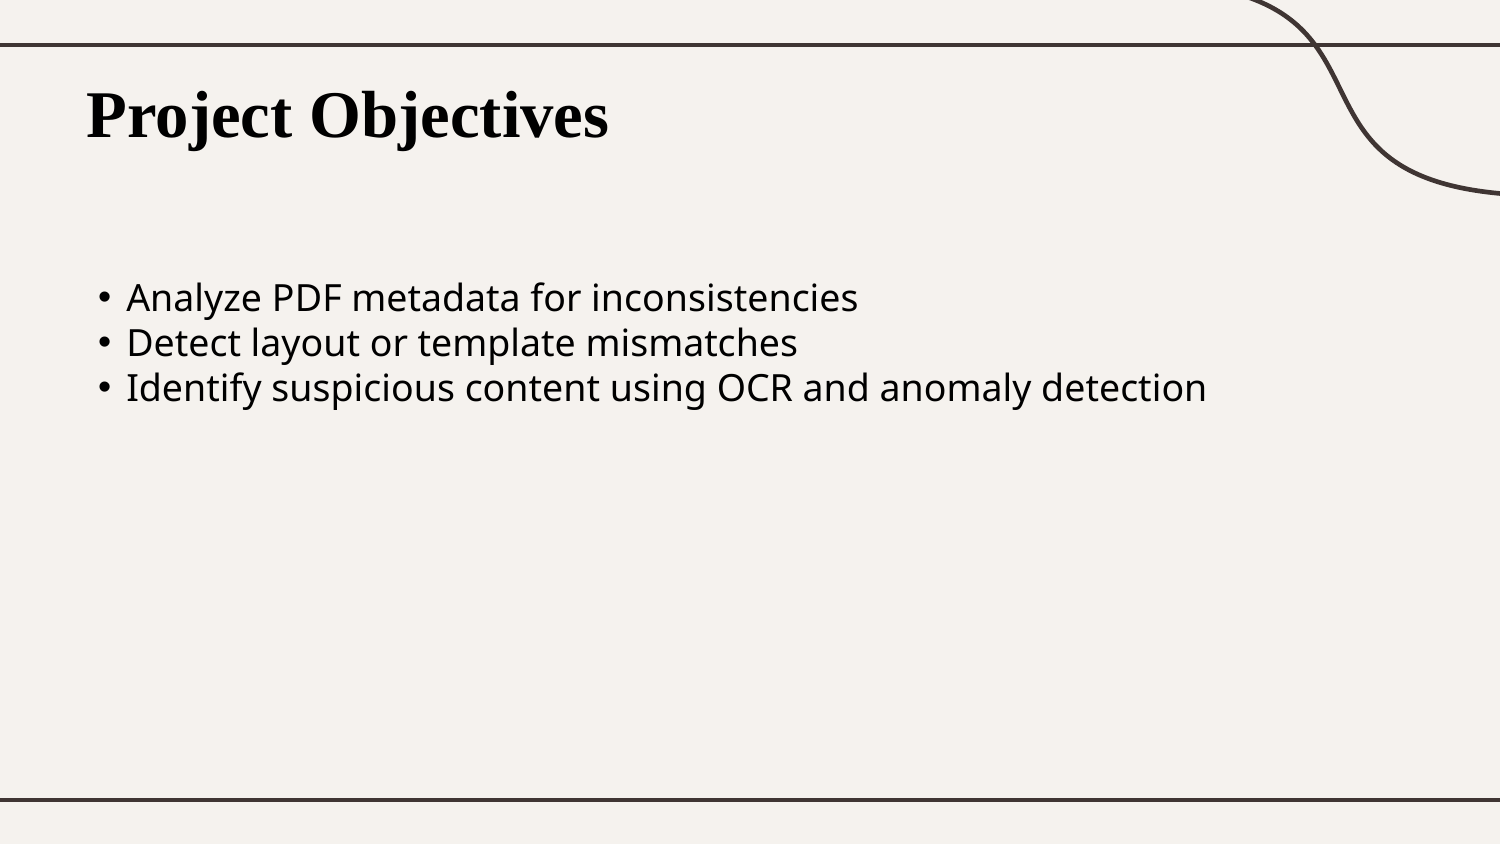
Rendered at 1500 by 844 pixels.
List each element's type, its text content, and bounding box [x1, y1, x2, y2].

text_box Project Objectives [71, 63, 1318, 159]
text_box Analyze PDF metadata for inconsistencies Detect layout or template mismatches Identify suspicious content using OCR and anomaly detection [83, 266, 1393, 417]
